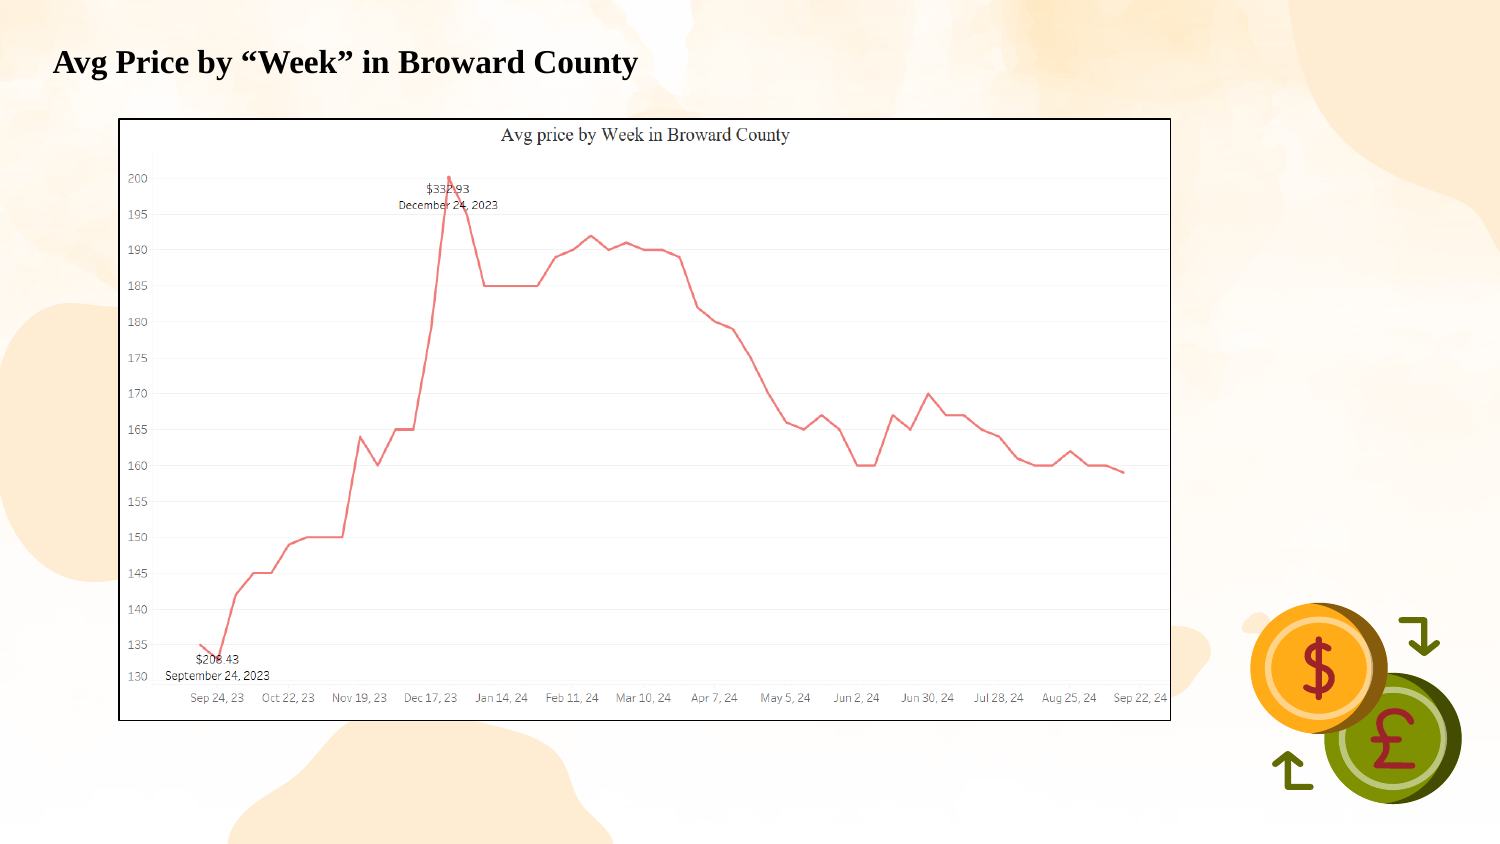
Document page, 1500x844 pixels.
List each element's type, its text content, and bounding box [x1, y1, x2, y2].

text_box Avg Price by “Week” in Broward County [37, 37, 703, 84]
picture [119, 119, 1171, 721]
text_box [1250, 602, 1462, 805]
